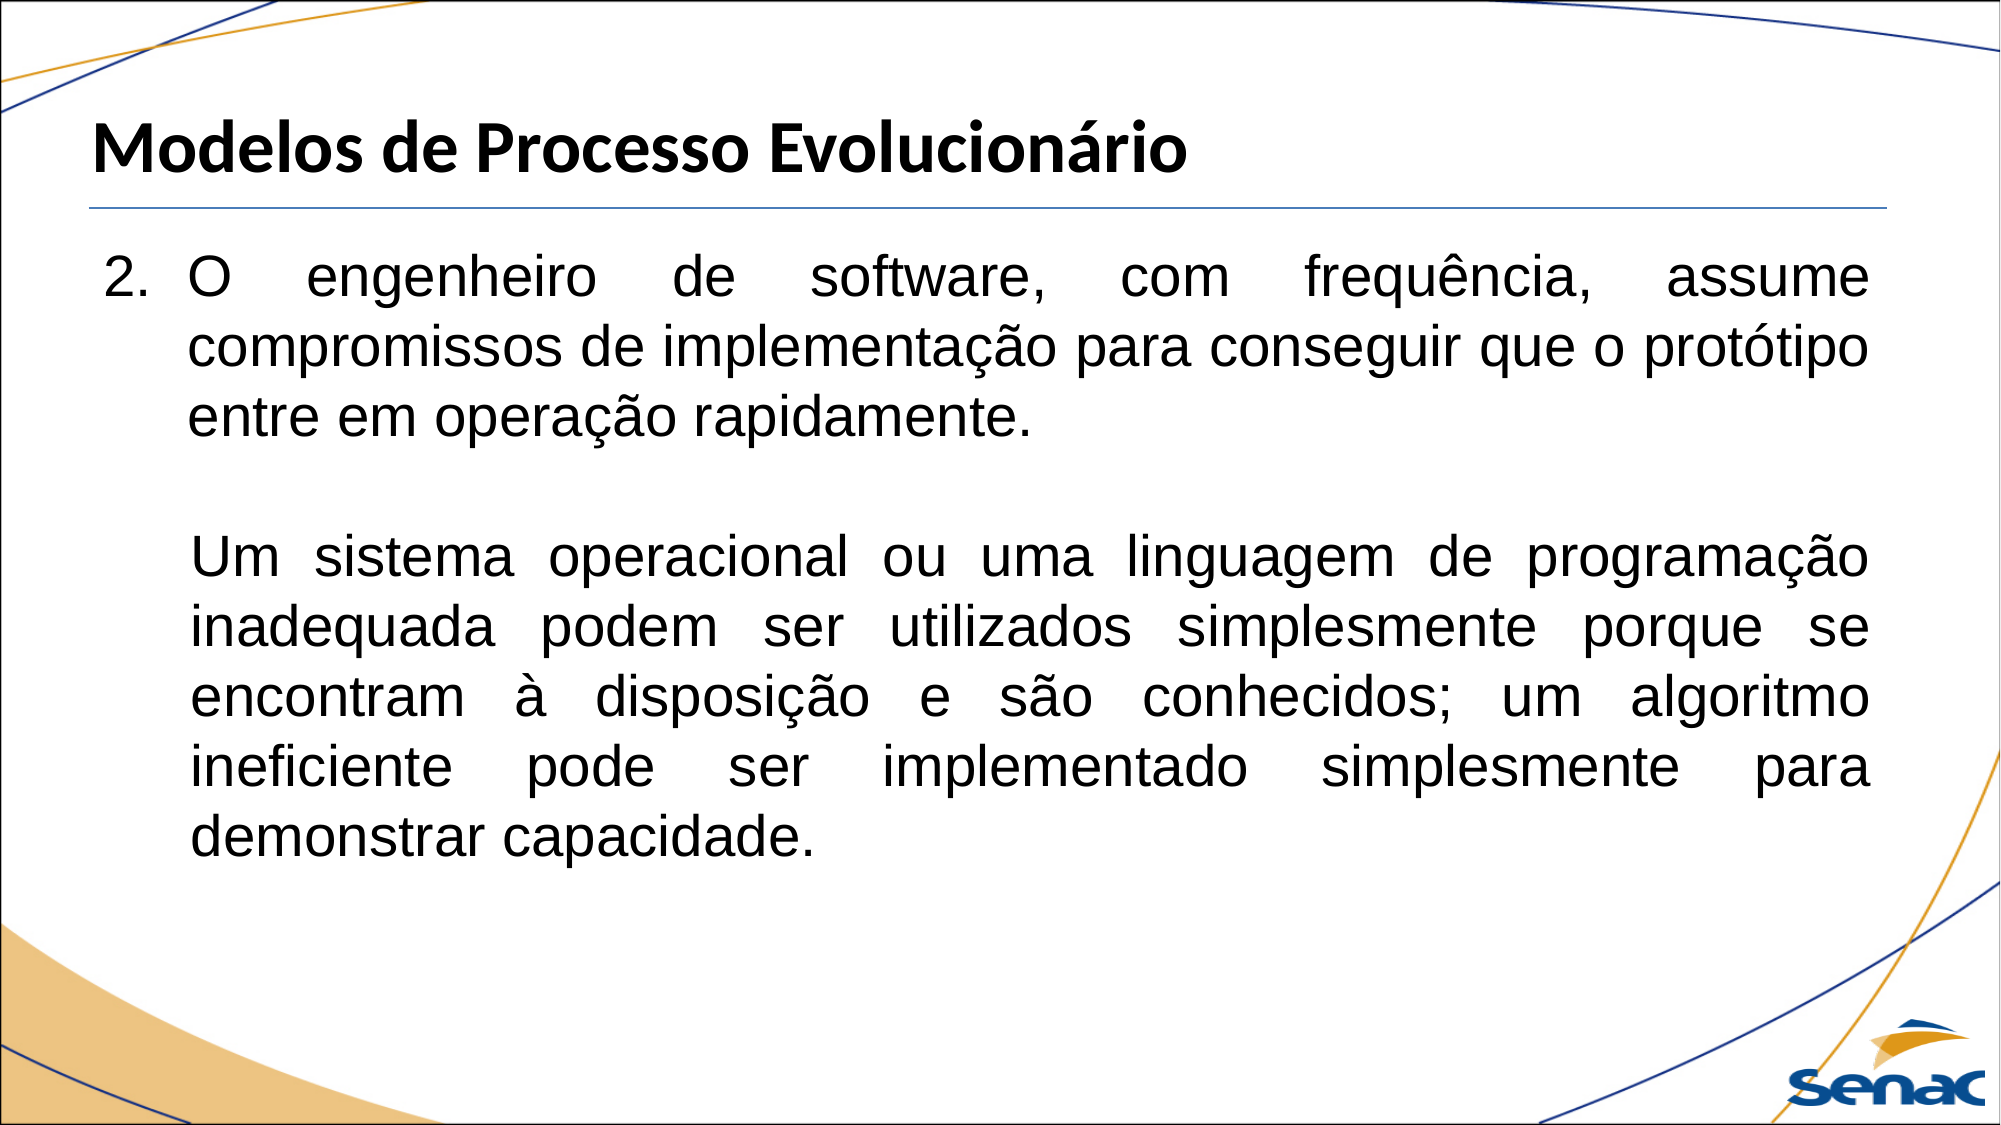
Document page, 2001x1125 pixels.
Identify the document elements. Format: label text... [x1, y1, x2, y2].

text_box Modelos de Processo Evolucionário [76, 89, 1761, 197]
text_box O engenheiro de software, com frequência, assume compromissos de implementação para conseguir que o protótipo entre em operação rapidamente. Um sistema operacional ou uma linguagem de programação inadequada podem ser utilizados simplesmente porque se encontram à disposição e são conhecidos; um algoritmo ineficiente pode ser implementado simplesmente para demonstrar capacidade. [88, 231, 1888, 876]
picture [0, 0, 2001, 1125]
